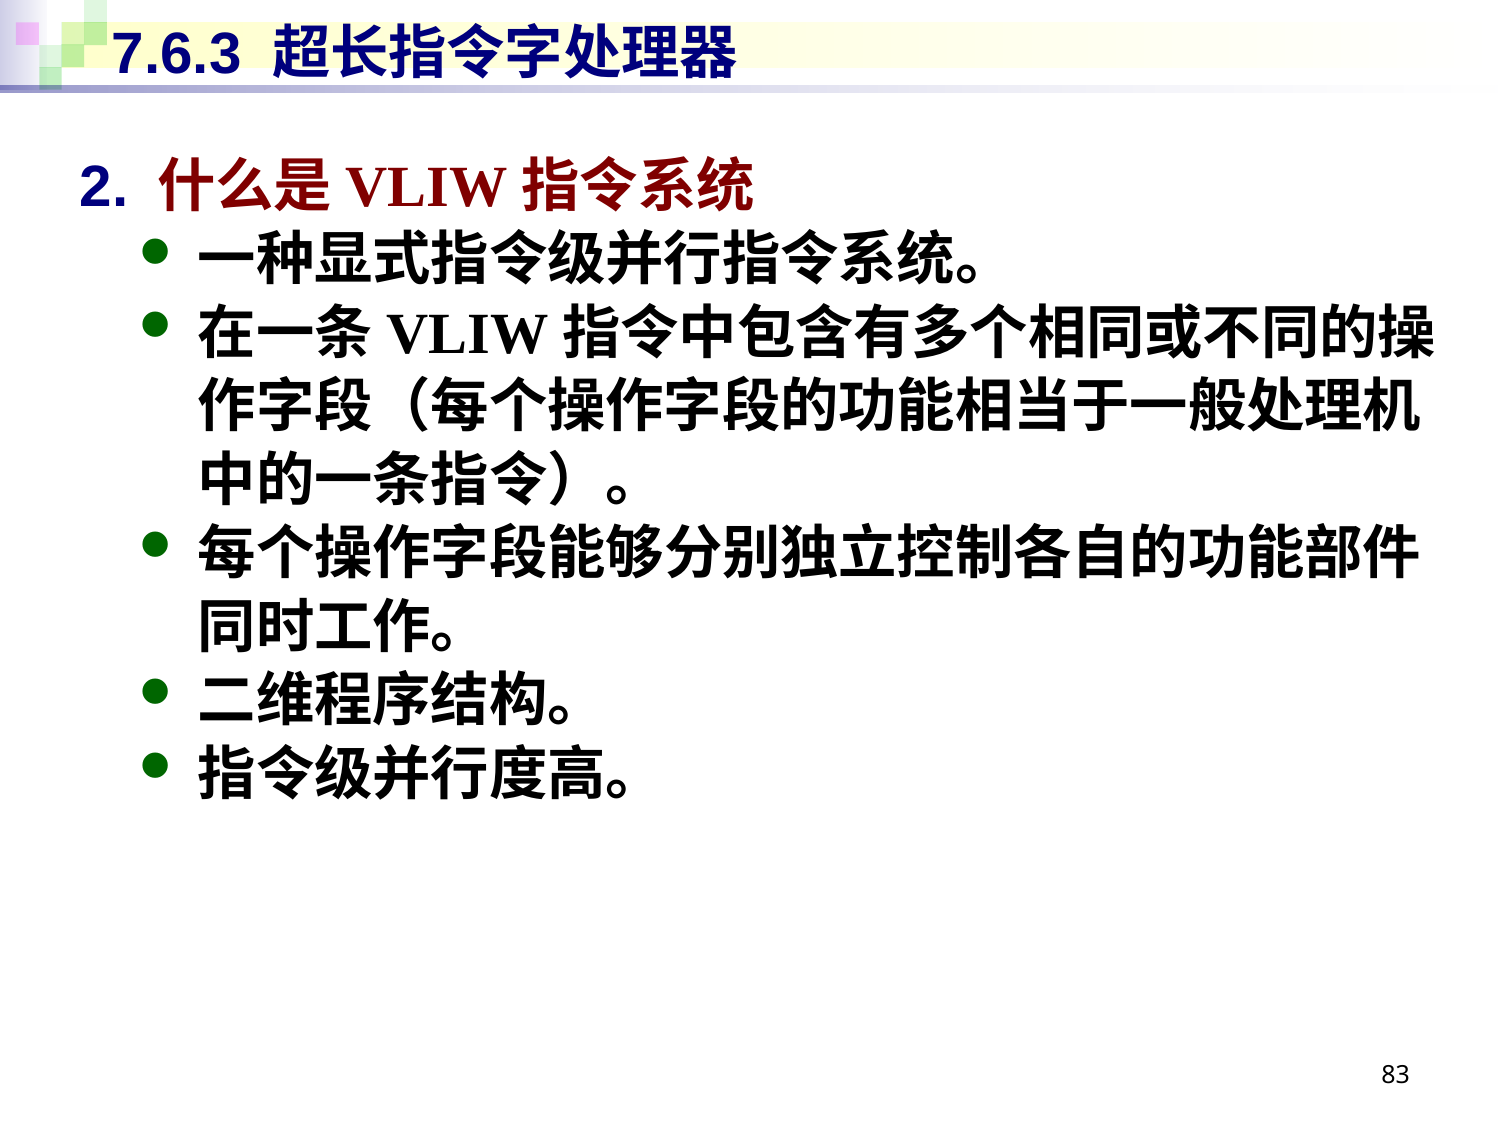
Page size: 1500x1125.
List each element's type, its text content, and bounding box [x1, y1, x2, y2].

title 7.6.3 超长指令字处理器 [96, 6, 1448, 94]
slide_number 83 [1074, 1071, 1426, 1101]
list 2. 什么是VLIW指令系统 一种显式指令级并行指令系统。 在一条VLIW指令中包含有多个相同或不同的操作字段（每个操作字段的功能相当于一般处理机中的一条指令）。 每个操作字段能够分别独立控制各自的功能部件同时工作。 二维程序结构。 指令级并行度高。 [64, 136, 1471, 1071]
